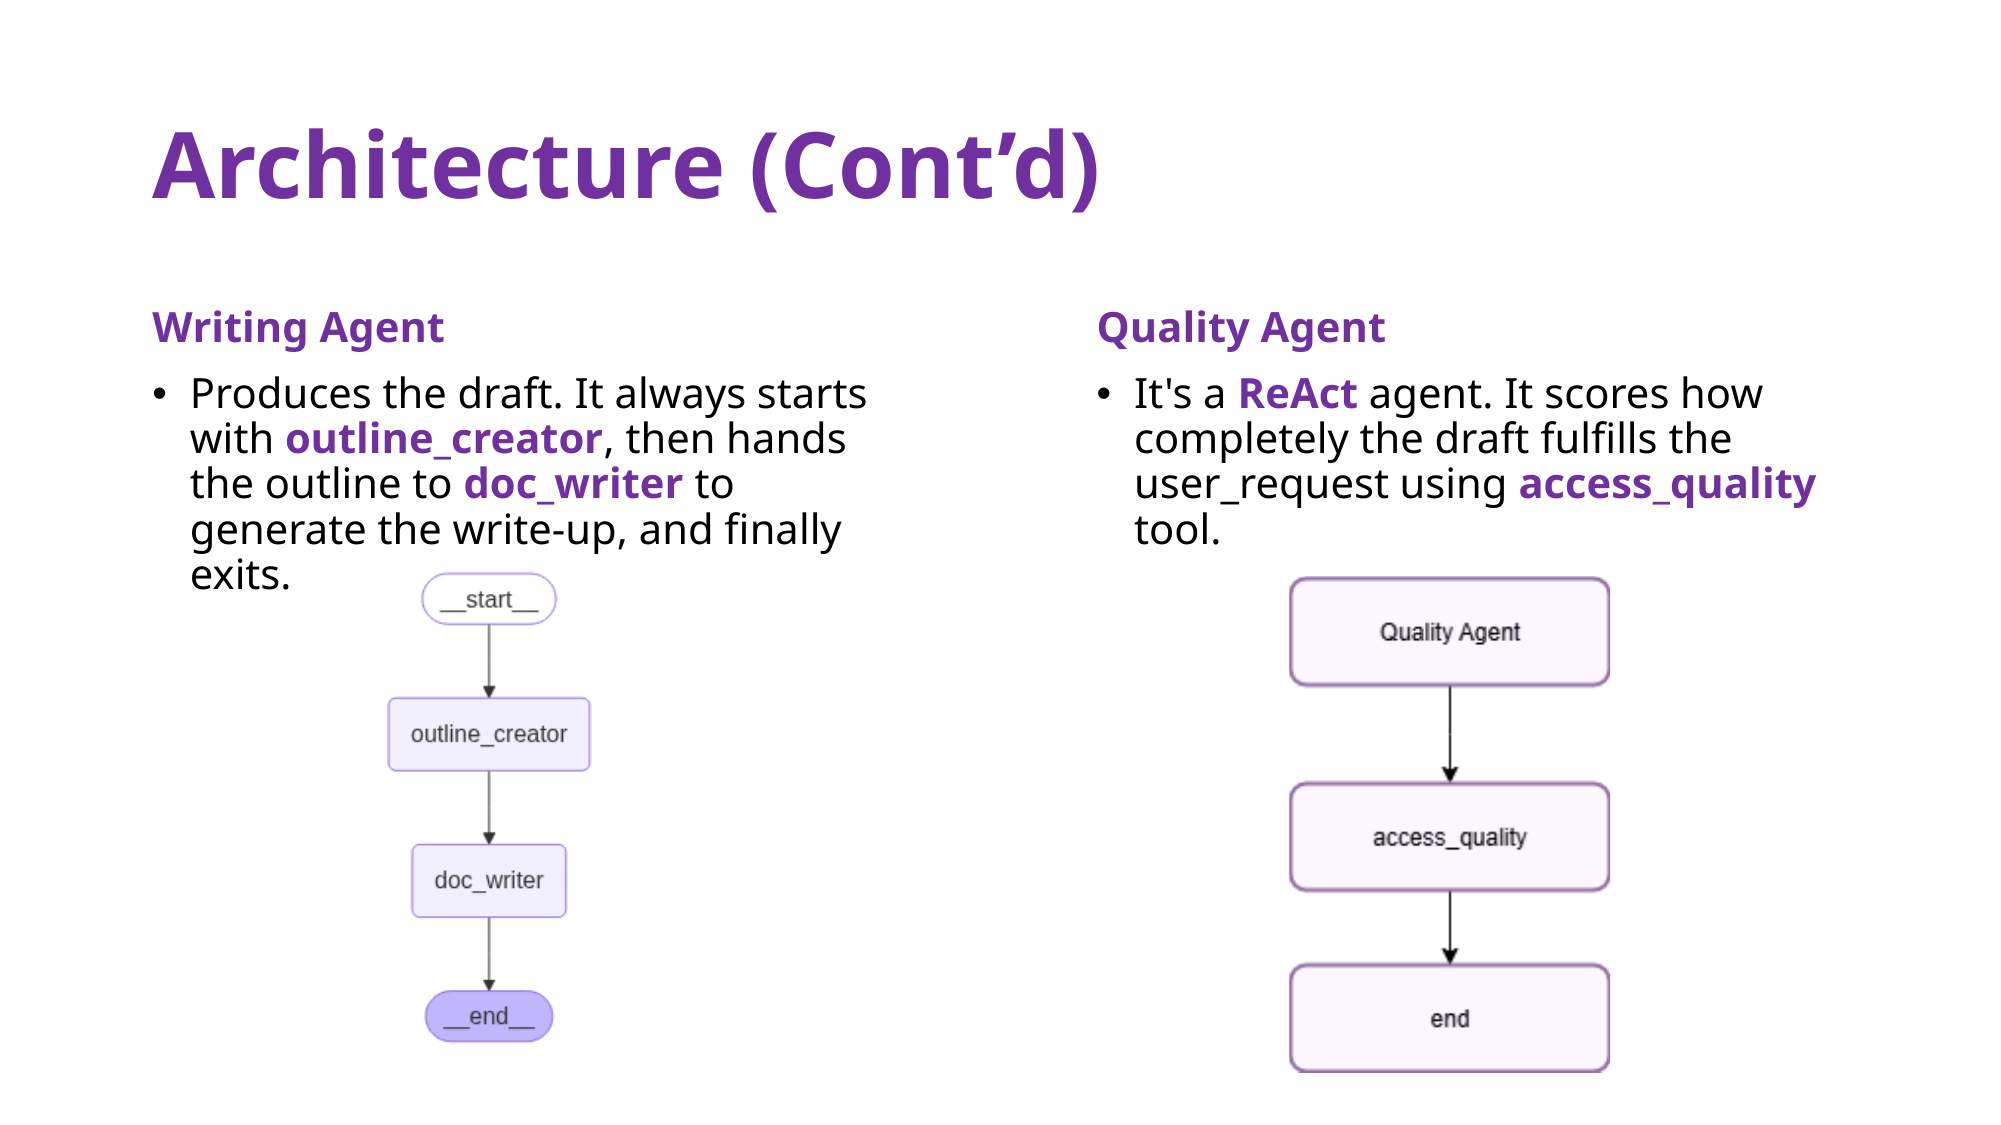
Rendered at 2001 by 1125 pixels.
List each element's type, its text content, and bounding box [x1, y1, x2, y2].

picture [1288, 576, 1611, 1074]
picture [376, 561, 603, 1054]
text_box Writing Agent Produces the draft. It always starts with outline_creator, then hands the outline to doc_writer to generate the write-up, and finally exits. [137, 299, 919, 1014]
text_box Quality Agent It's a ReAct agent. It scores how completely the draft fulfills the user_request using access_quality tool. [1081, 299, 1863, 1014]
title Architecture (Cont’d) [137, 59, 1863, 278]
